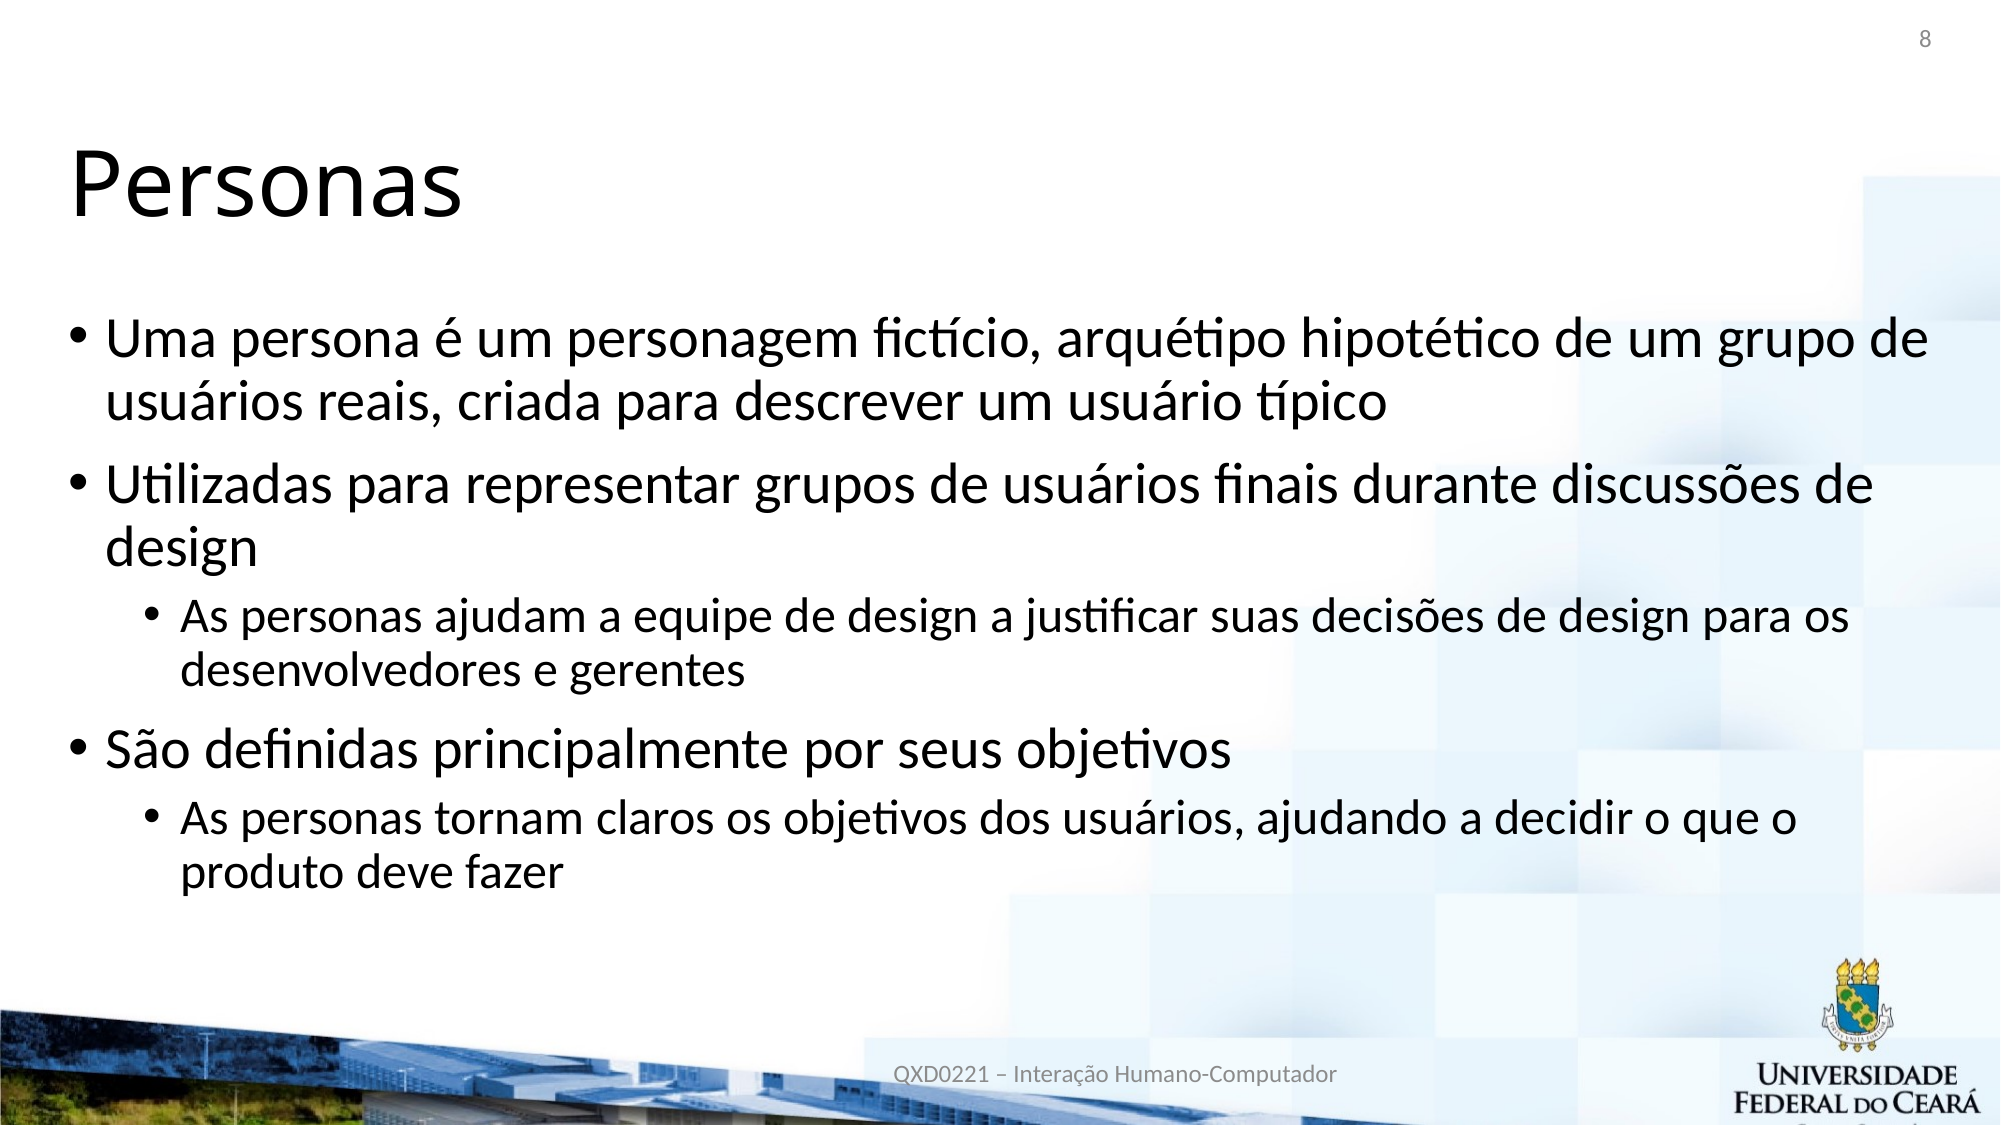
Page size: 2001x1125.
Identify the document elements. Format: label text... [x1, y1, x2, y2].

slide_number 8 [1496, 7, 1947, 68]
title Personas [53, 97, 1946, 278]
footer QXD0221 – Interação Humano-Computador [523, 1042, 1708, 1103]
list Uma persona é um personagem fictício, arquétipo hipotético de um grupo de usuários reais, criada para descrever um usuário típico Utilizadas para representar grupos de usuários finais durante discussões de design As personas ajudam a equipe de design a justificar suas decisões de design para os desenvolvedores e gerentes São definidas principalmente por seus objetivos As personas tornam claros os objetivos dos usuários, ajudando a decidir o que o produto deve fazer [53, 299, 1946, 1014]
picture [0, 0, 2001, 1125]
